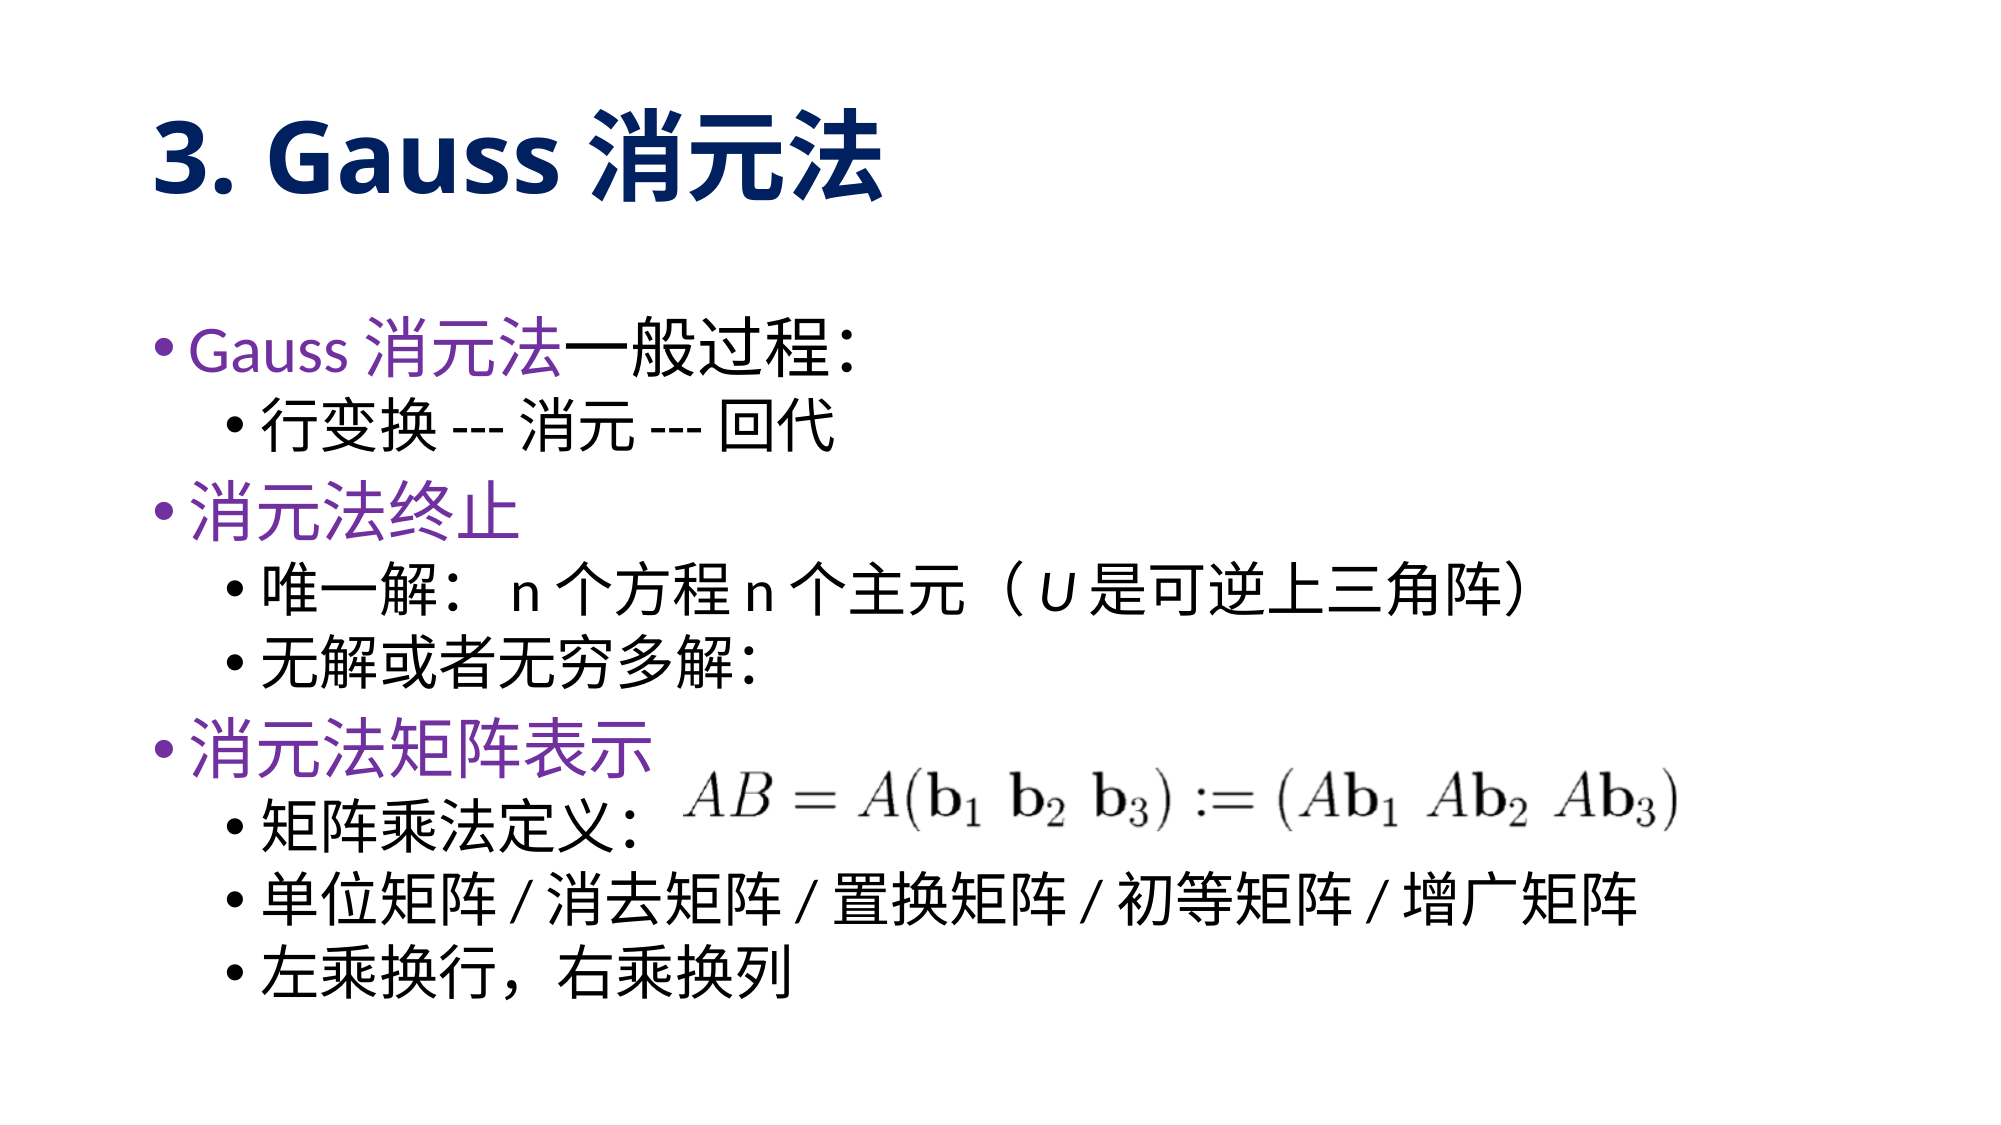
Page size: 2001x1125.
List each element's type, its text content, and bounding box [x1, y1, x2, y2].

title 3. Gauss消元法 [137, 52, 1863, 270]
picture [682, 738, 1684, 845]
